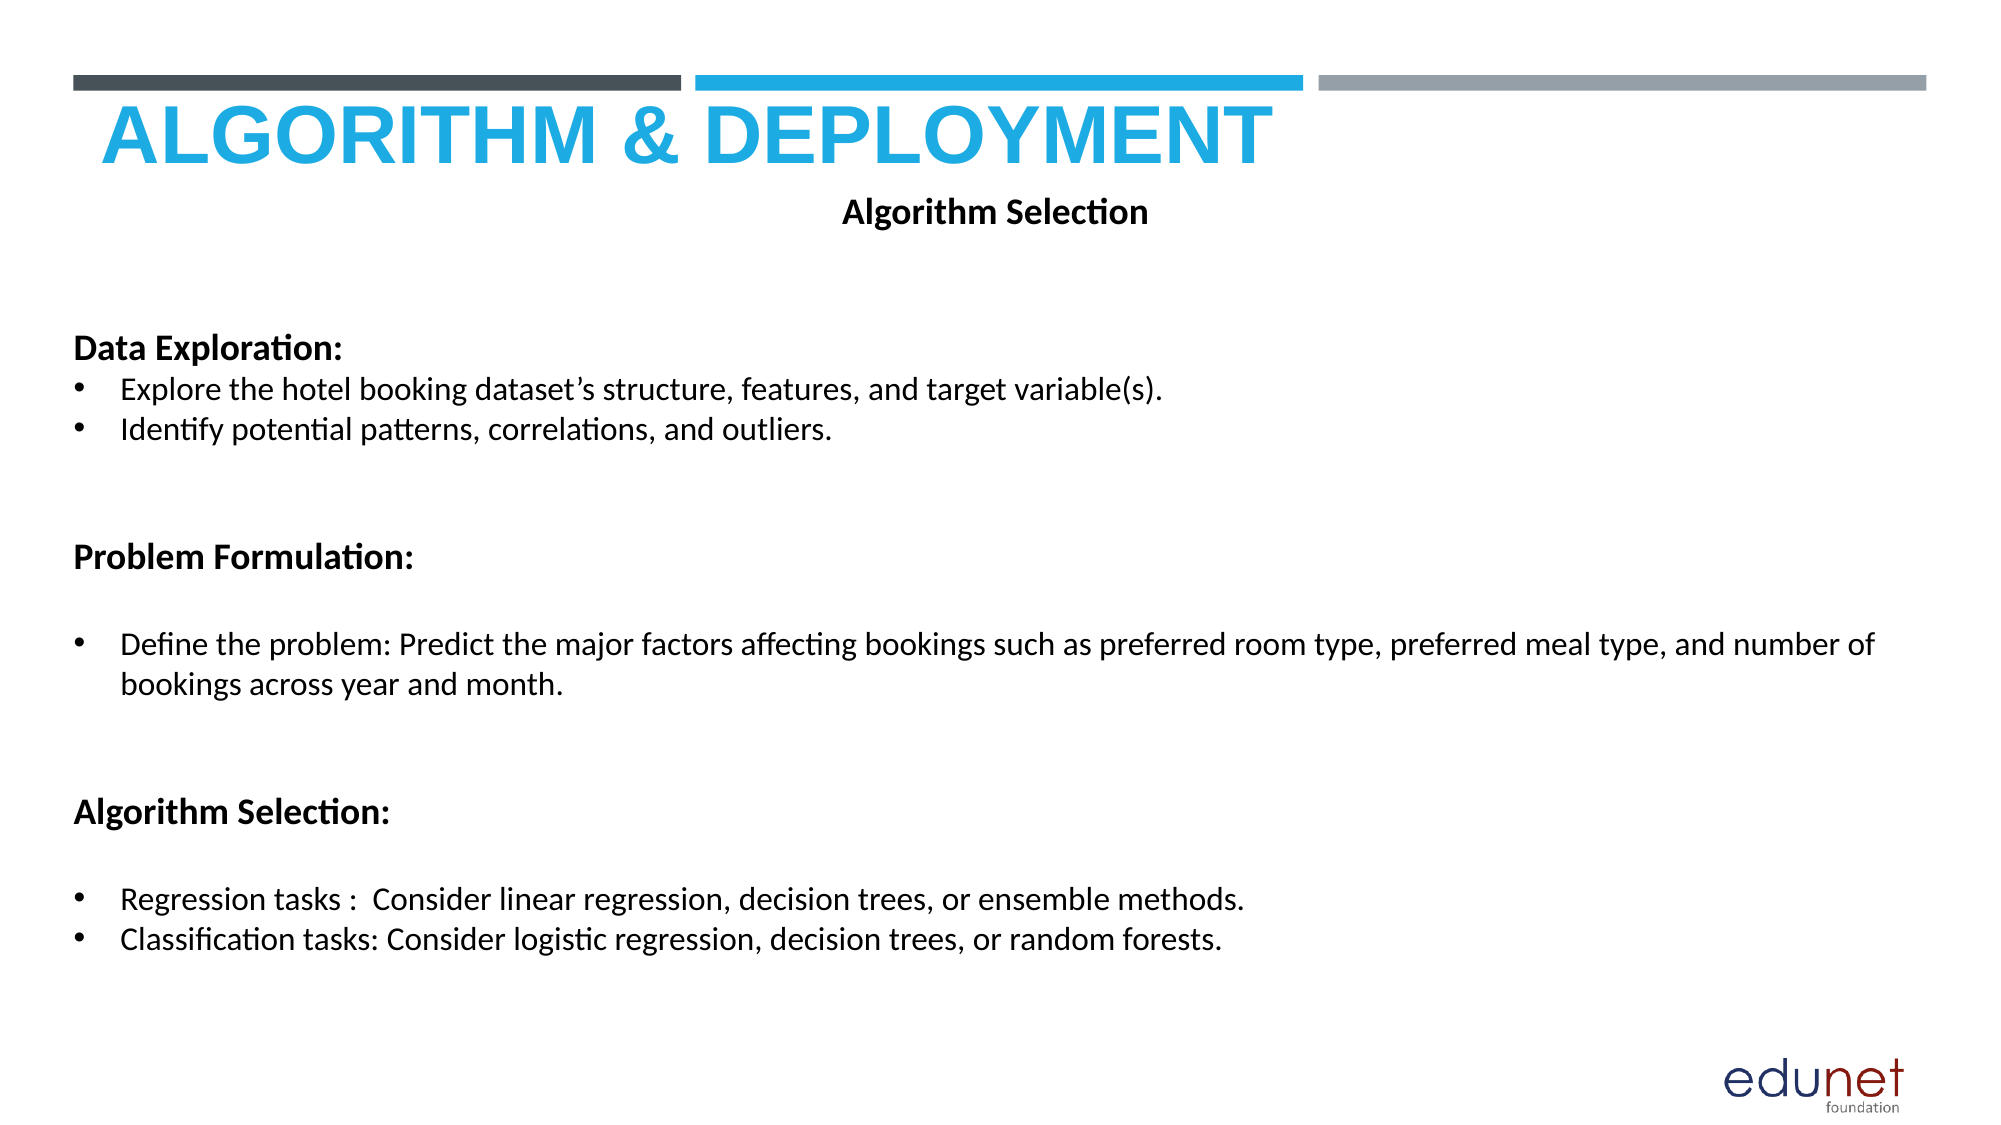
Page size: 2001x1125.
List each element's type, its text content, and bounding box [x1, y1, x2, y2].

title ALGORITHM & DEPLOYMENT [100, 81, 1900, 182]
list Algorithm Selection Data Exploration: Explore the hotel booking dataset’s structure, features, and target variable(s). Identify potential patterns, correlations, and outliers. Problem Formulation: Define the problem: Predict the major factors affecting bookings such as preferred room type, preferred meal type, and number of bookings across year and month. Algorithm Selection: Regression tasks : Consider linear regression, decision trees, or ensemble methods. Classification tasks: Consider logistic regression, decision trees, or random forests. [73, 187, 1927, 1125]
